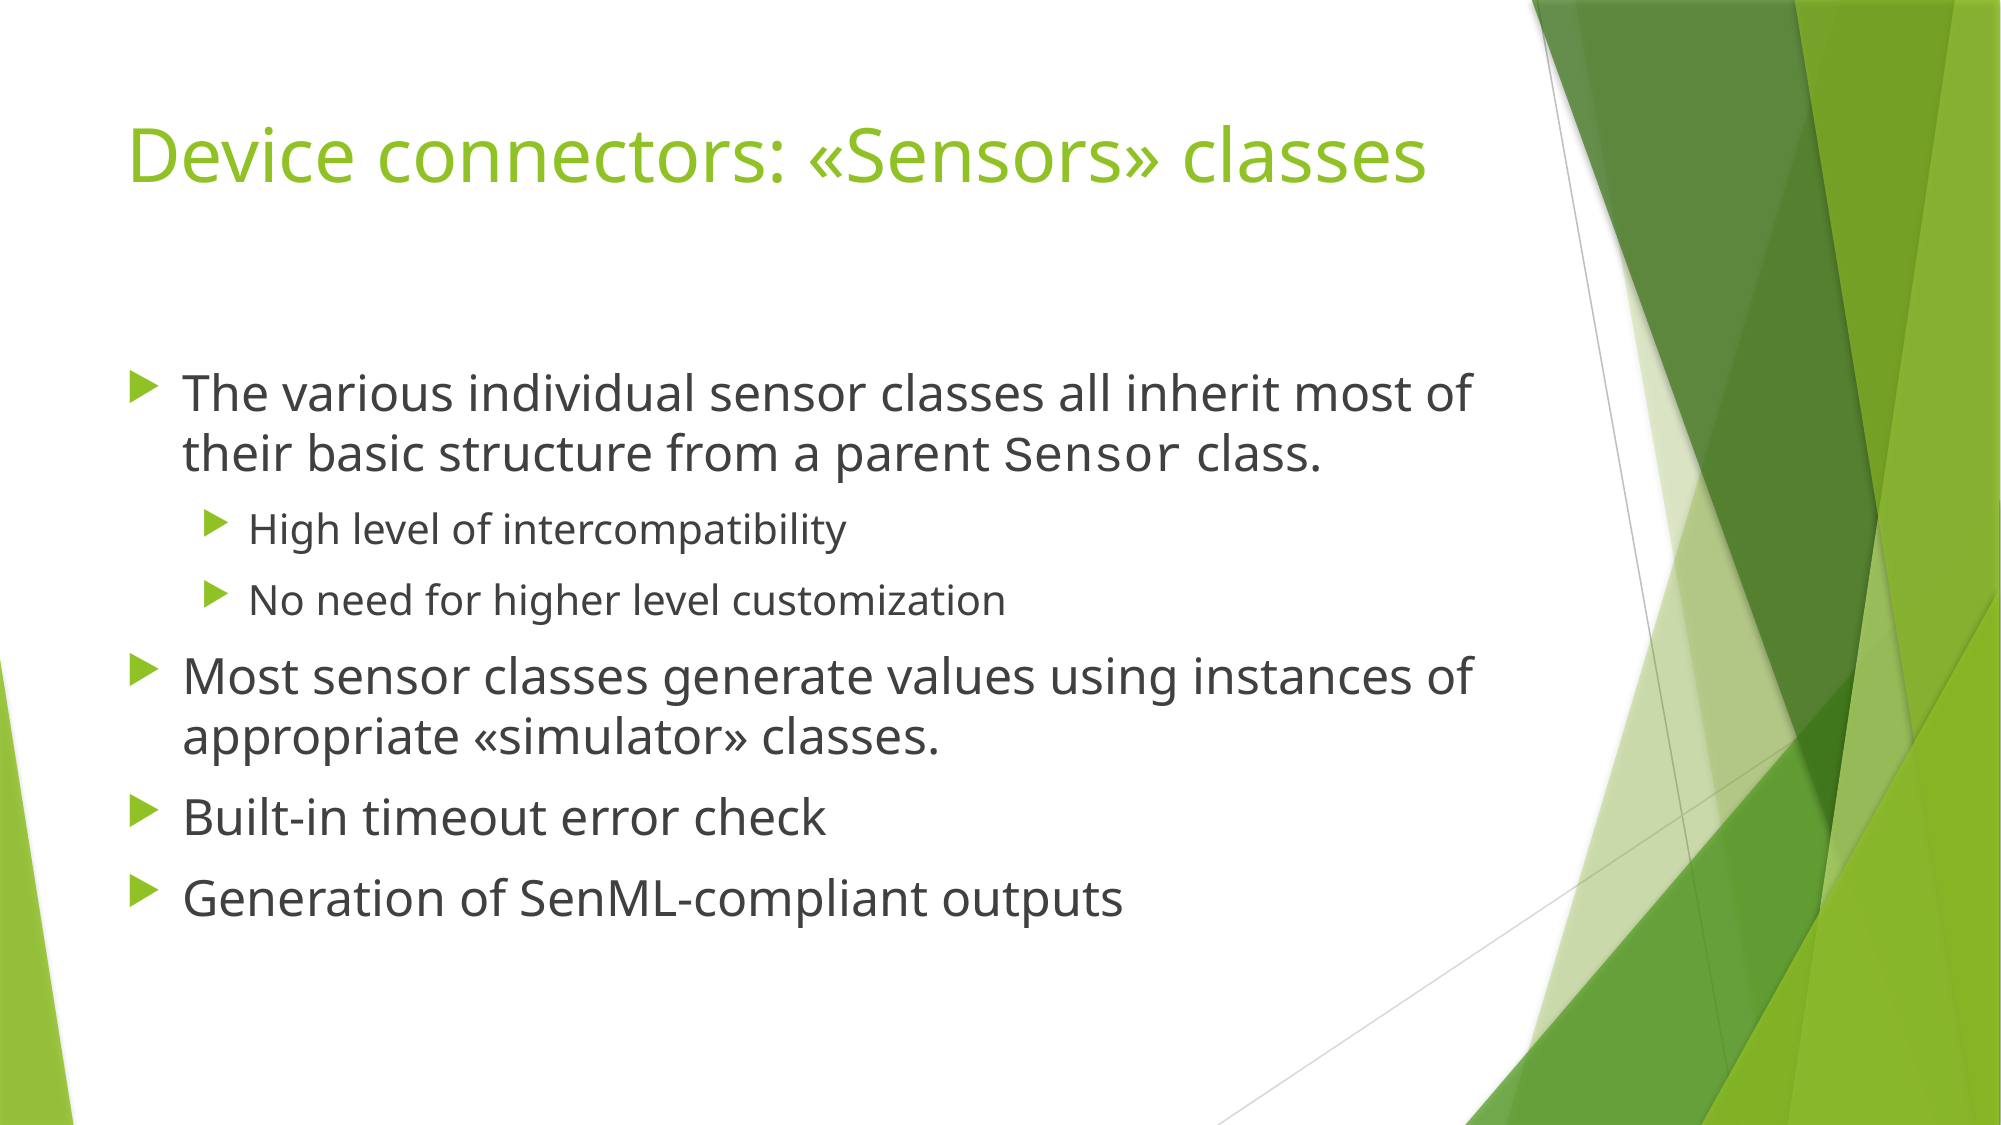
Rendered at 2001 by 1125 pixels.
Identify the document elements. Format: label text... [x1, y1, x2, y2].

list The various individual sensor classes all inherit most of their basic structure from a parent Sensor class. High level of intercompatibility No need for higher level customization Most sensor classes generate values using instances of appropriate «simulator» classes. Built-in timeout error check Generation of SenML-compliant outputs [111, 354, 1522, 992]
title Device connectors: «Sensors» classes [111, 99, 1522, 317]
